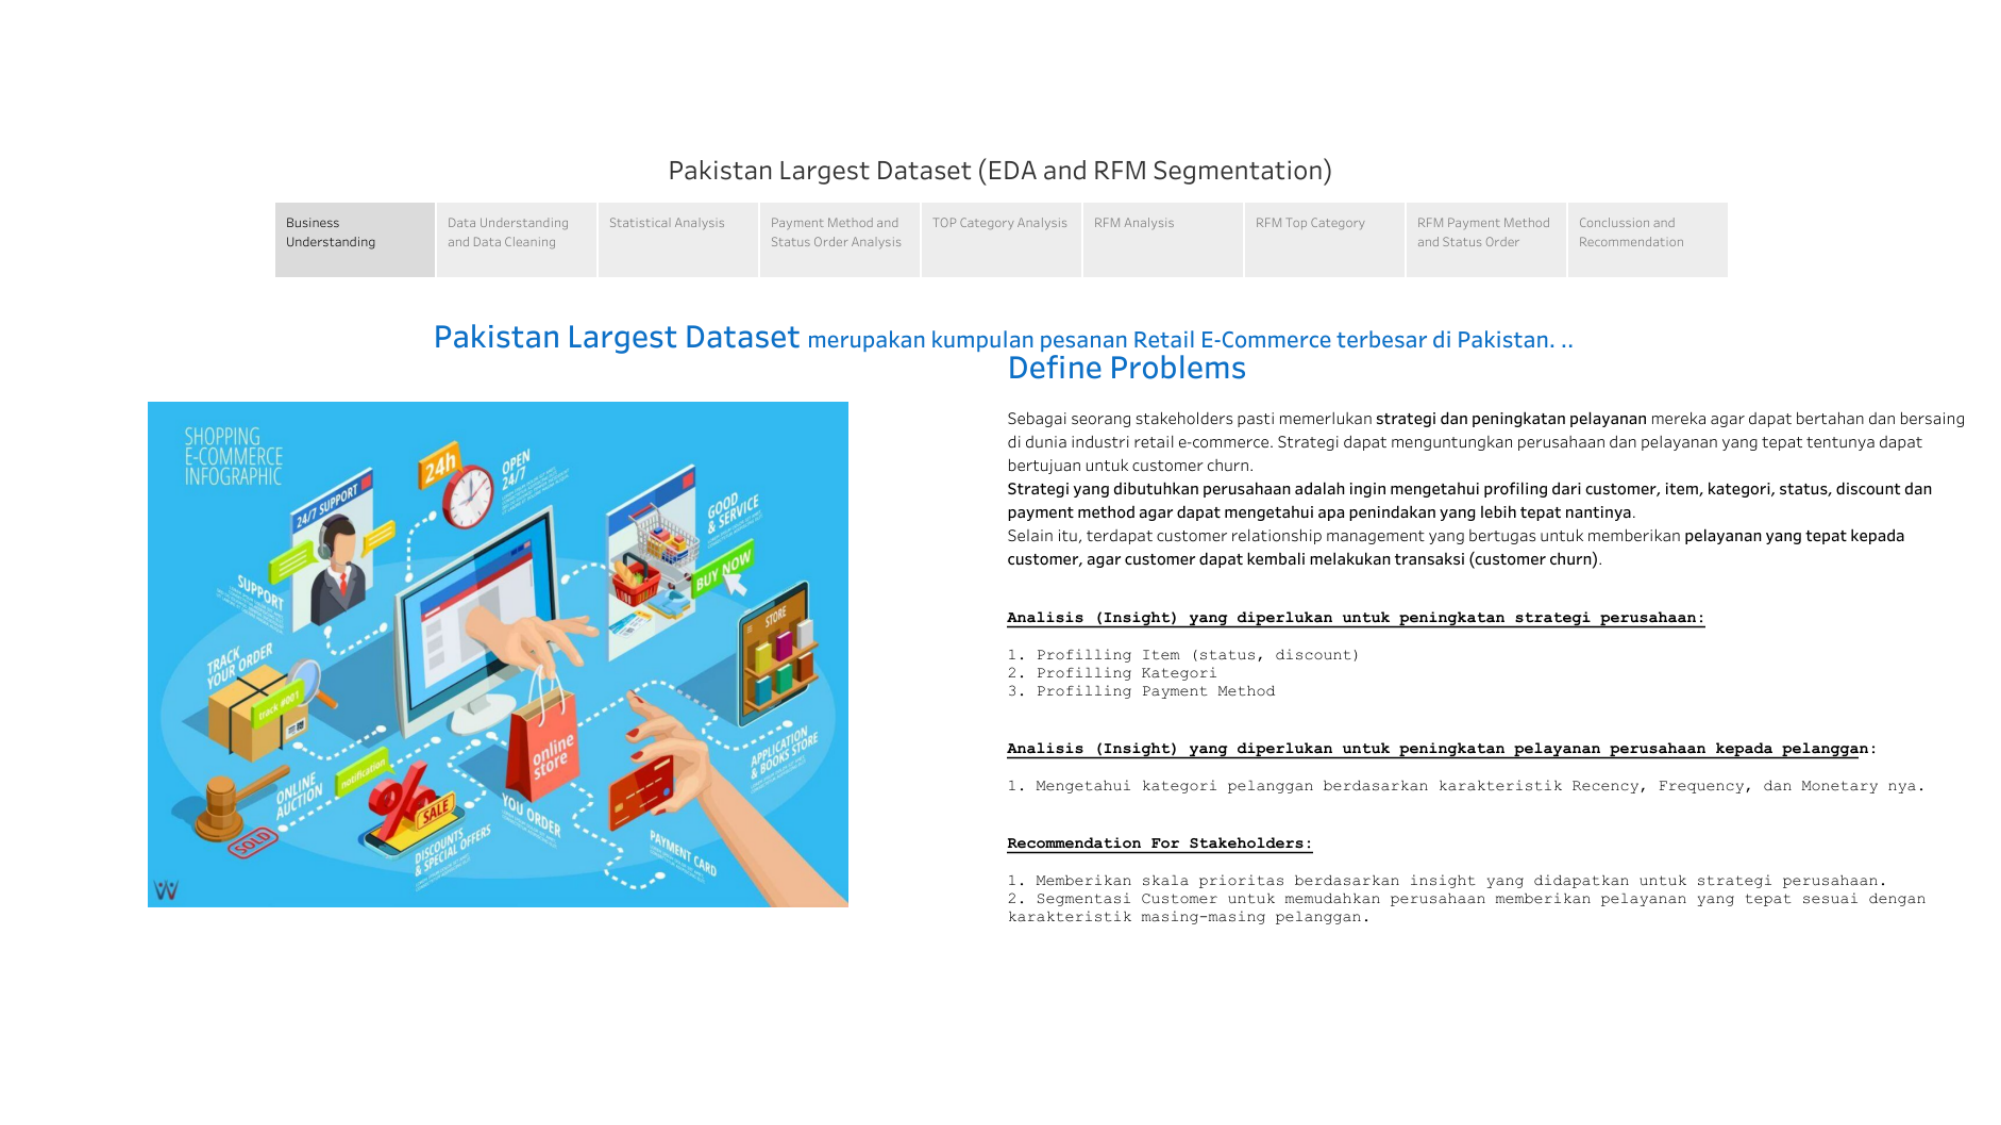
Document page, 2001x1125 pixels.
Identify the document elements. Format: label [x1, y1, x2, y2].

picture [0, 142, 2000, 983]
